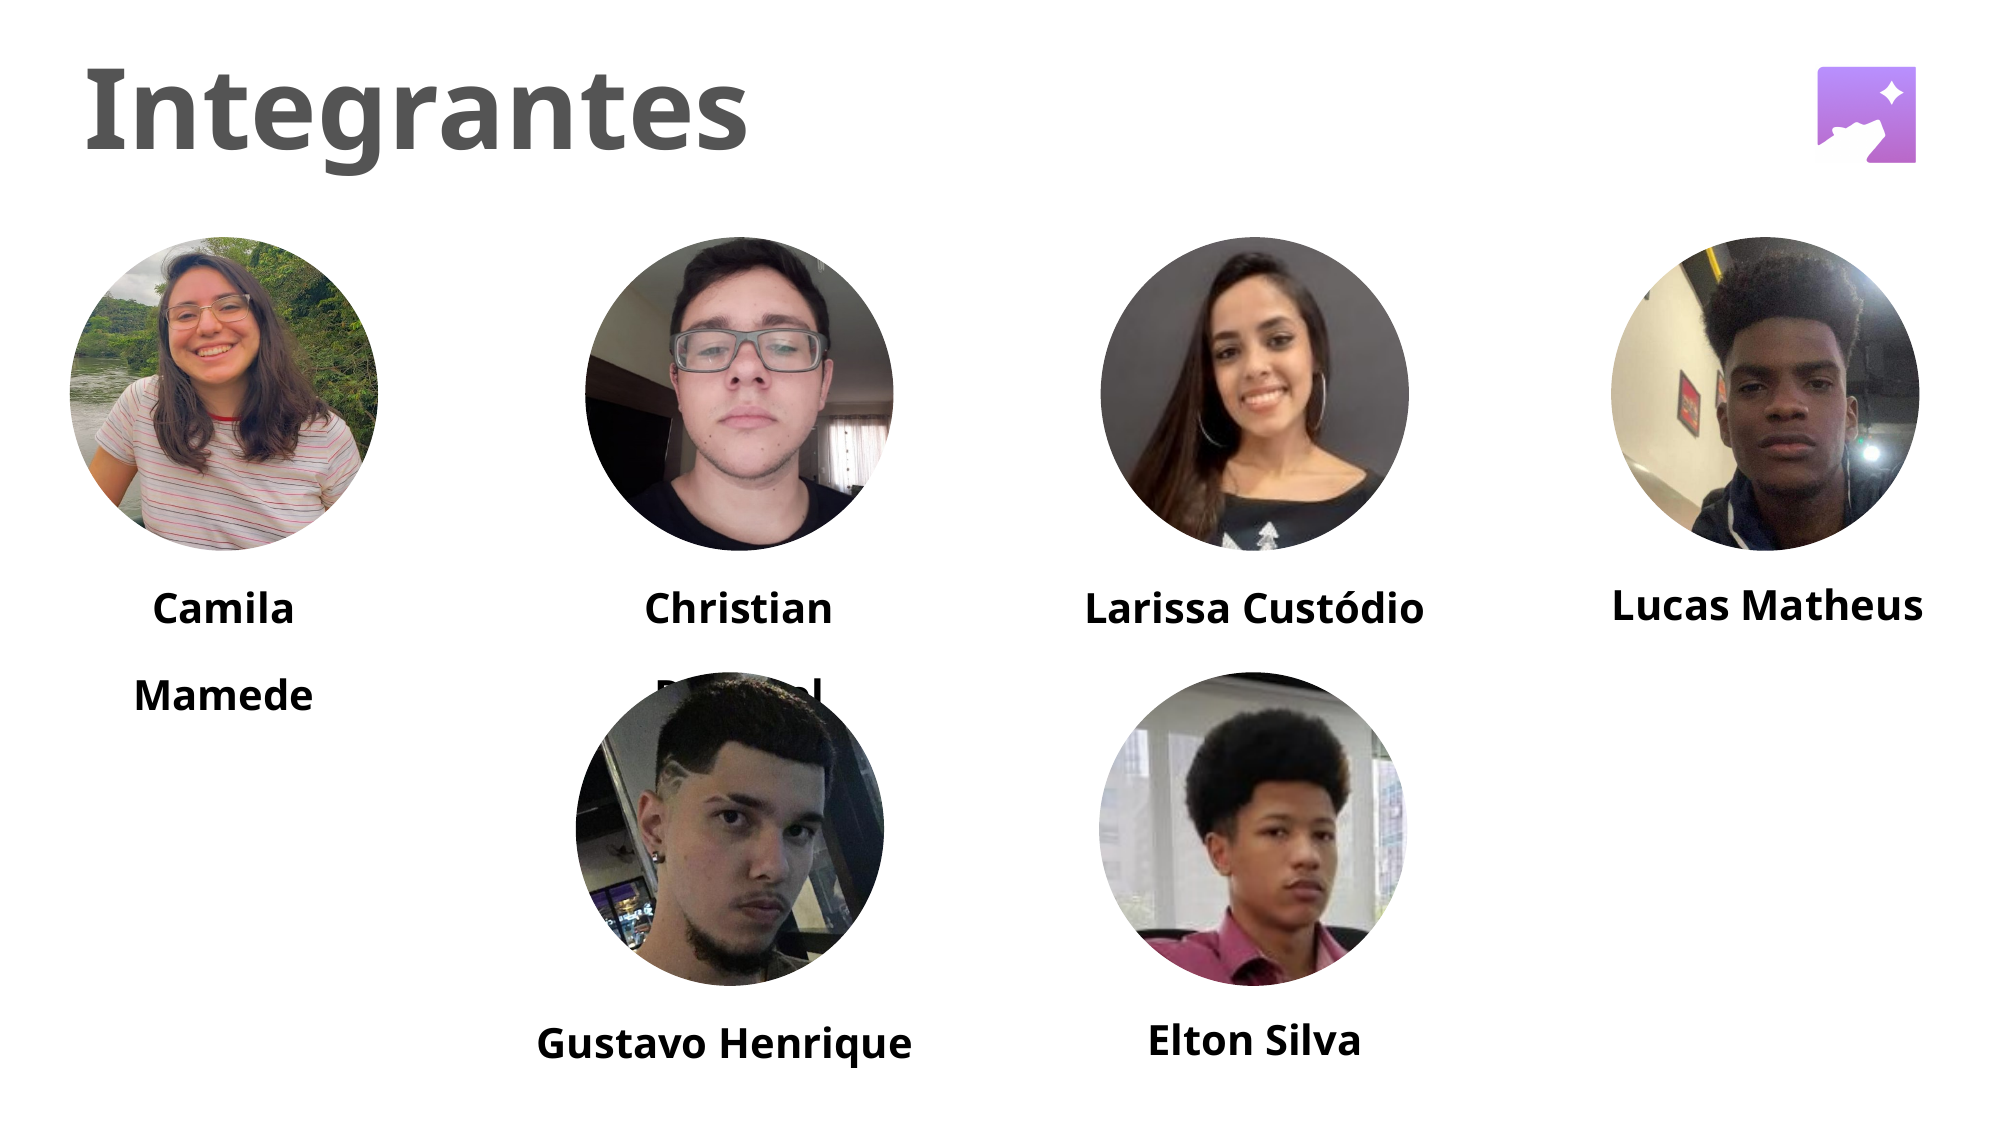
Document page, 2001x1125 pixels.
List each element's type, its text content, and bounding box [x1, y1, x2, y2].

text_box Lucas Matheus [1590, 541, 1946, 629]
text_box Christian Raphael [561, 543, 917, 719]
picture [1815, 64, 1917, 163]
text_box Camila Mamede [56, 543, 392, 719]
text_box [1610, 236, 1921, 552]
text_box [68, 236, 380, 552]
text_box Elton Silva [1062, 976, 1447, 1065]
text_box [574, 671, 886, 979]
text_box Integrantes [69, 29, 934, 179]
text_box Larissa Custódio [1062, 543, 1447, 632]
text_box [584, 236, 895, 543]
text_box [1099, 236, 1410, 543]
text_box Gustavo Henrique [532, 979, 917, 1067]
text_box [1098, 671, 1409, 987]
